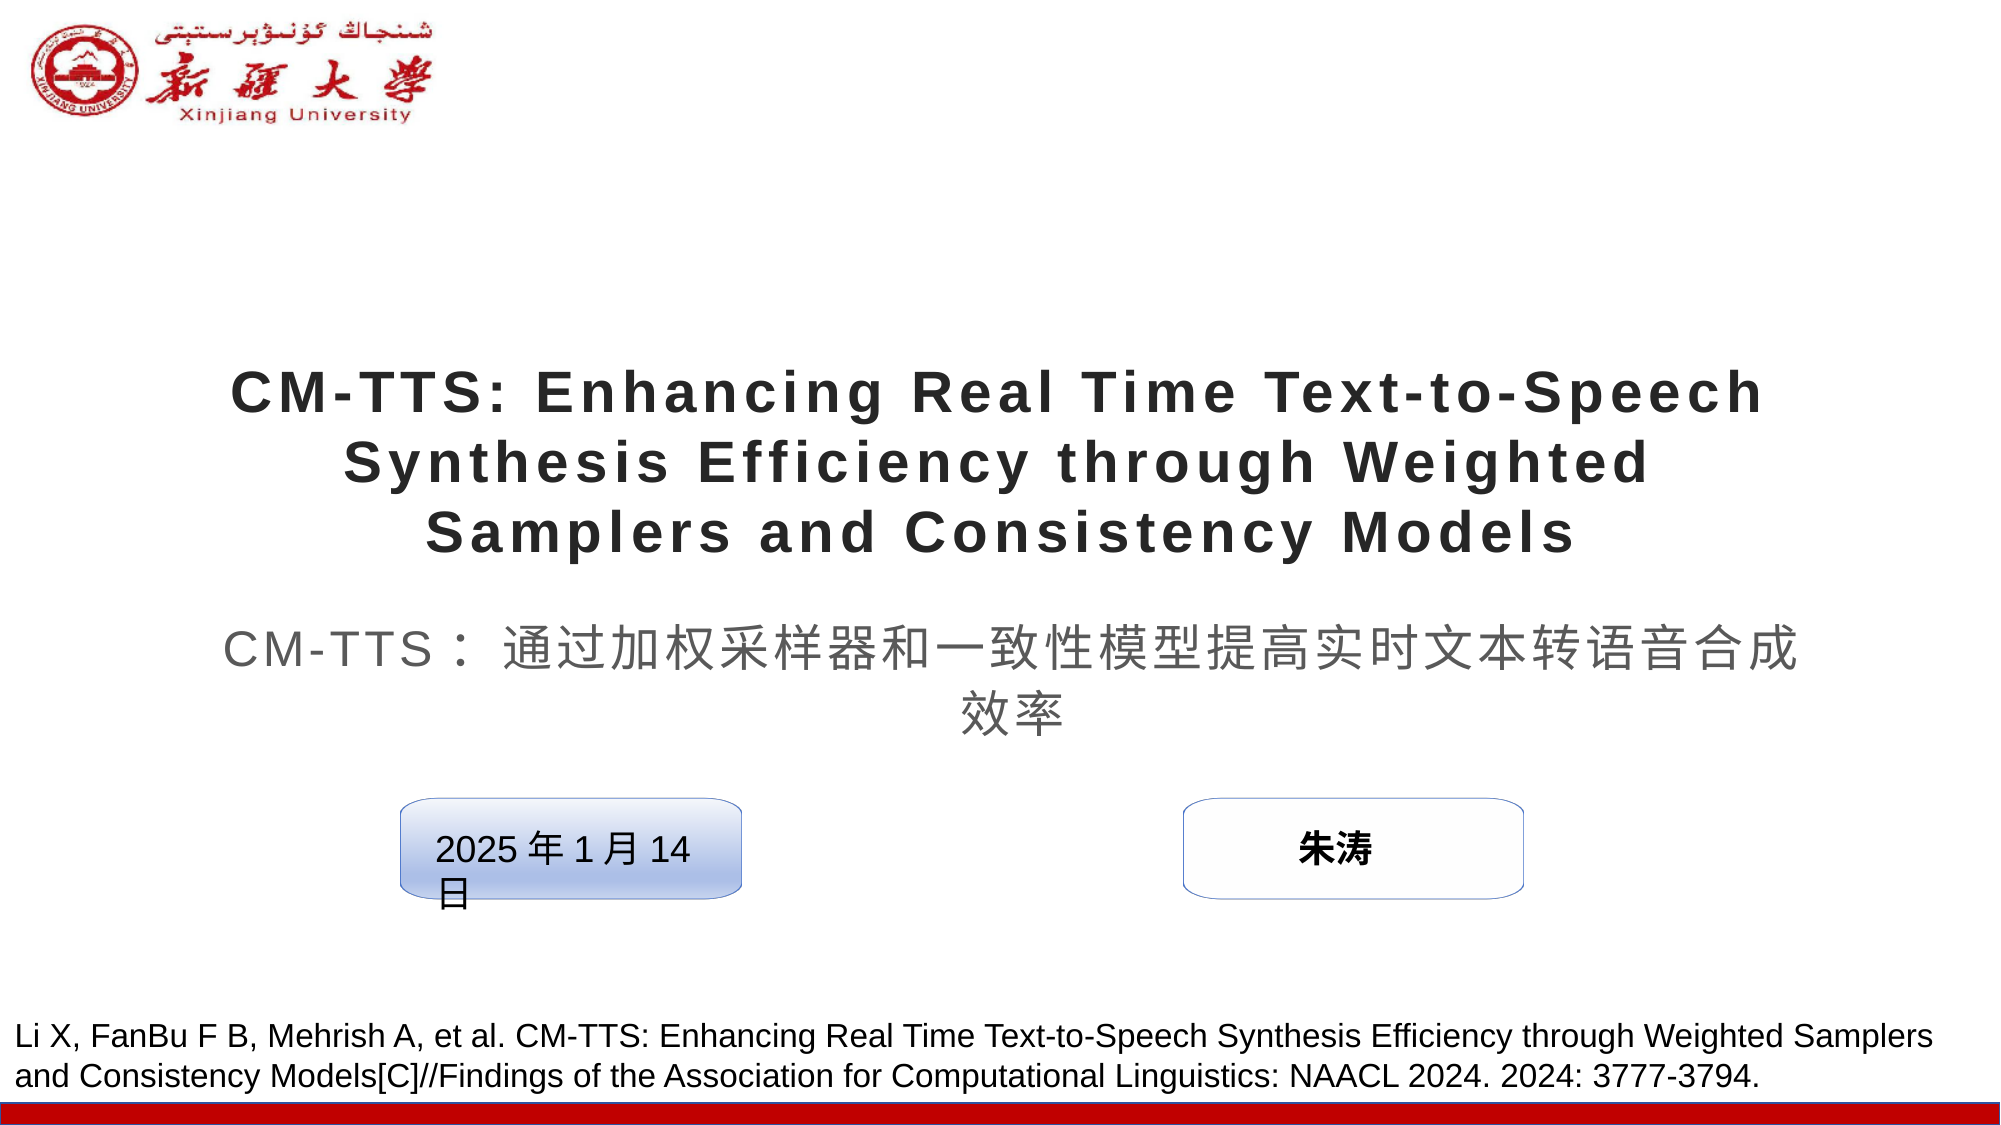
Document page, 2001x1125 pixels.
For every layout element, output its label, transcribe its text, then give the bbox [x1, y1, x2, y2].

text_box Li X, FanBu F B, Mehrish A, et al. CM-TTS: Enhancing Real Time Text-to-Speech Synthesis Efficiency through Weighted Samplers and Consistency Models[C]//Findings of the Association for Computational Linguistics: NAACL 2024. 2024: 3777-3794. [0, 1007, 2000, 1102]
picture [400, 772, 743, 924]
text_box [0, 1102, 2000, 1125]
title CM-TTS: Enhancing Real Time Text-to-Speech Synthesis Efficiency through Weighted Samplers and Consistency Models [196, 184, 1805, 572]
picture [0, 0, 482, 143]
subtitle CM-TTS：通过加权采样器和一致性模型提高实时文本转语音合成效率 [196, 602, 1830, 741]
picture [1182, 772, 1525, 924]
